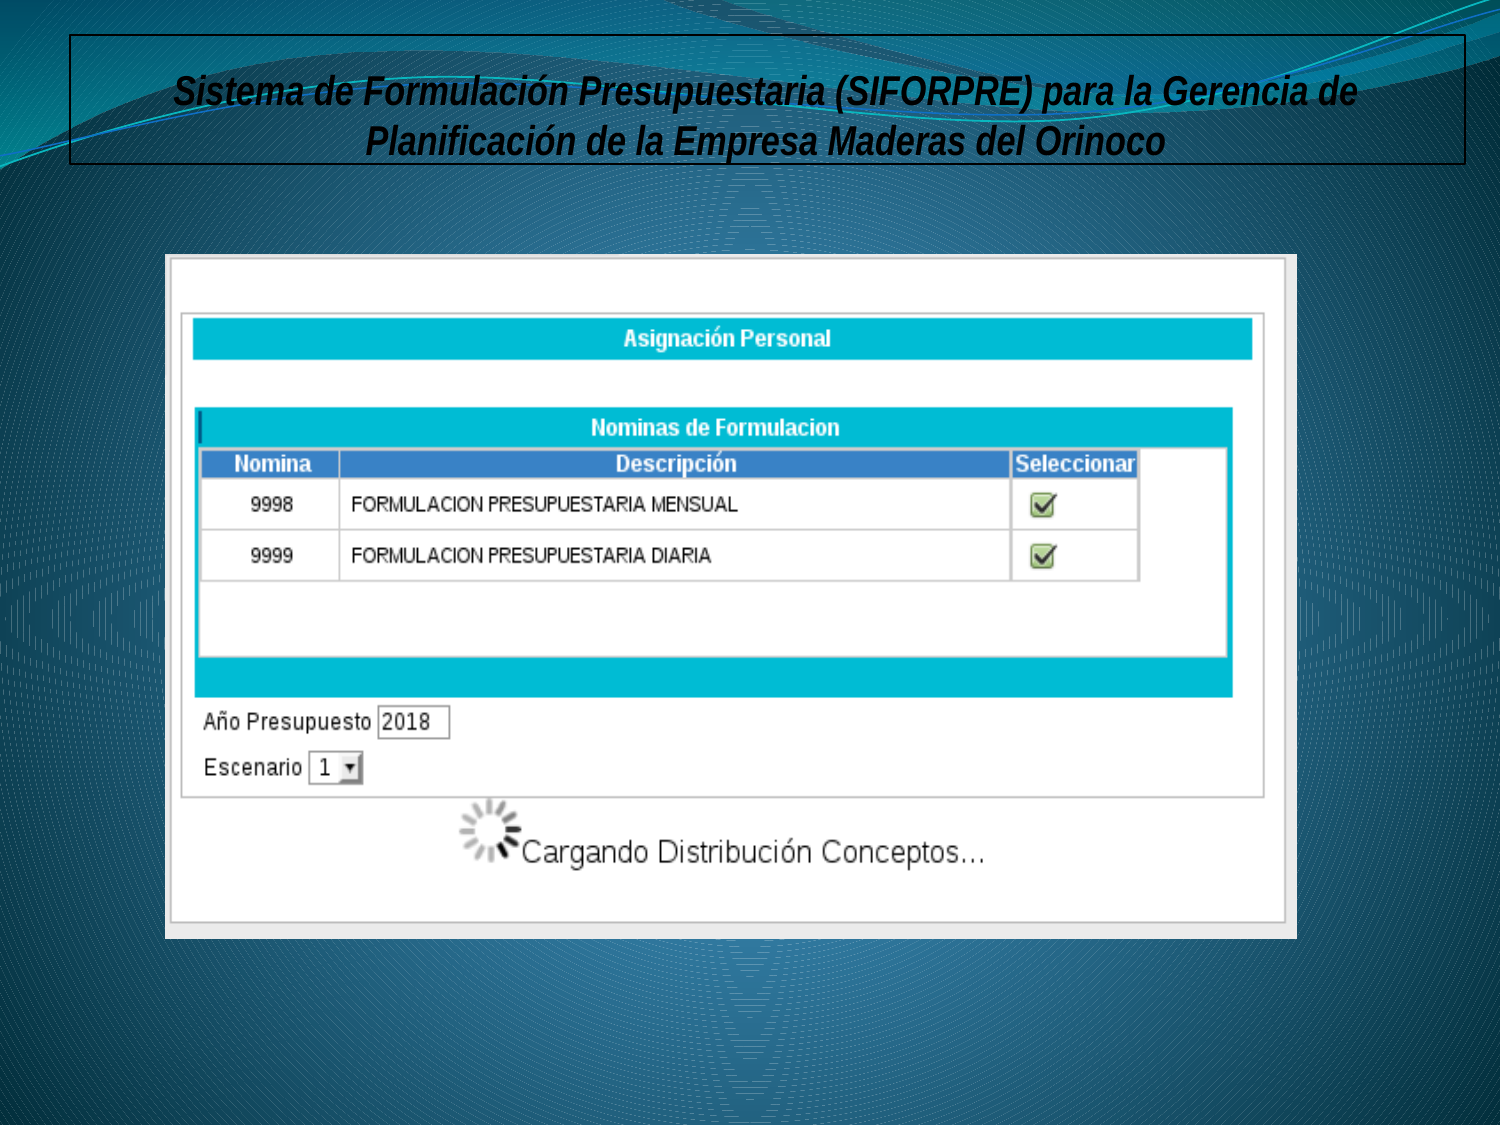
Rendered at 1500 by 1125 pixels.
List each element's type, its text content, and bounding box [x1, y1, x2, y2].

title Sistema de Formulación Presupuestaria (SIFORPRE) para la Gerencia de Planificación de la Empresa Maderas del Orinoco [70, 35, 1465, 164]
picture [164, 254, 1297, 940]
